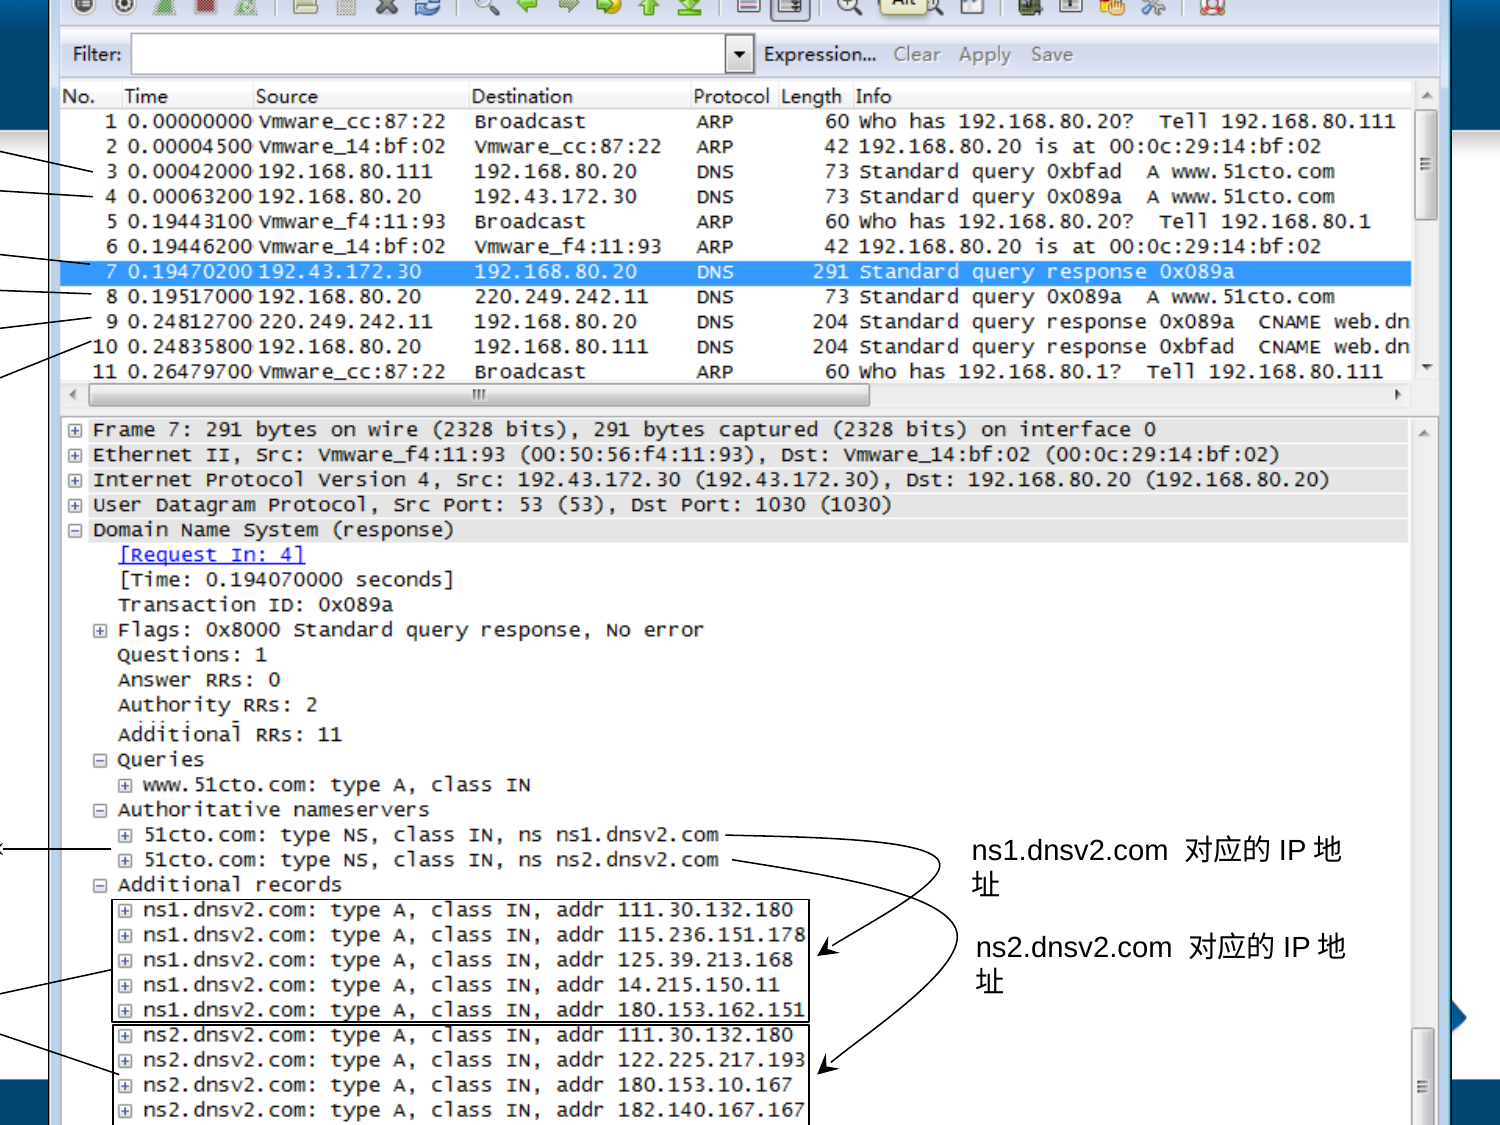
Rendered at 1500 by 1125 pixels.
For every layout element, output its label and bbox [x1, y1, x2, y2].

text_box [0, 1024, 120, 1075]
text_box [0, 185, 94, 197]
text_box [0, 317, 92, 340]
text_box [0, 242, 91, 265]
picture [0, 0, 1500, 1125]
text_box [0, 133, 94, 173]
text_box [0, 340, 92, 390]
text_box [0, 969, 112, 1000]
text_box [0, 289, 92, 295]
